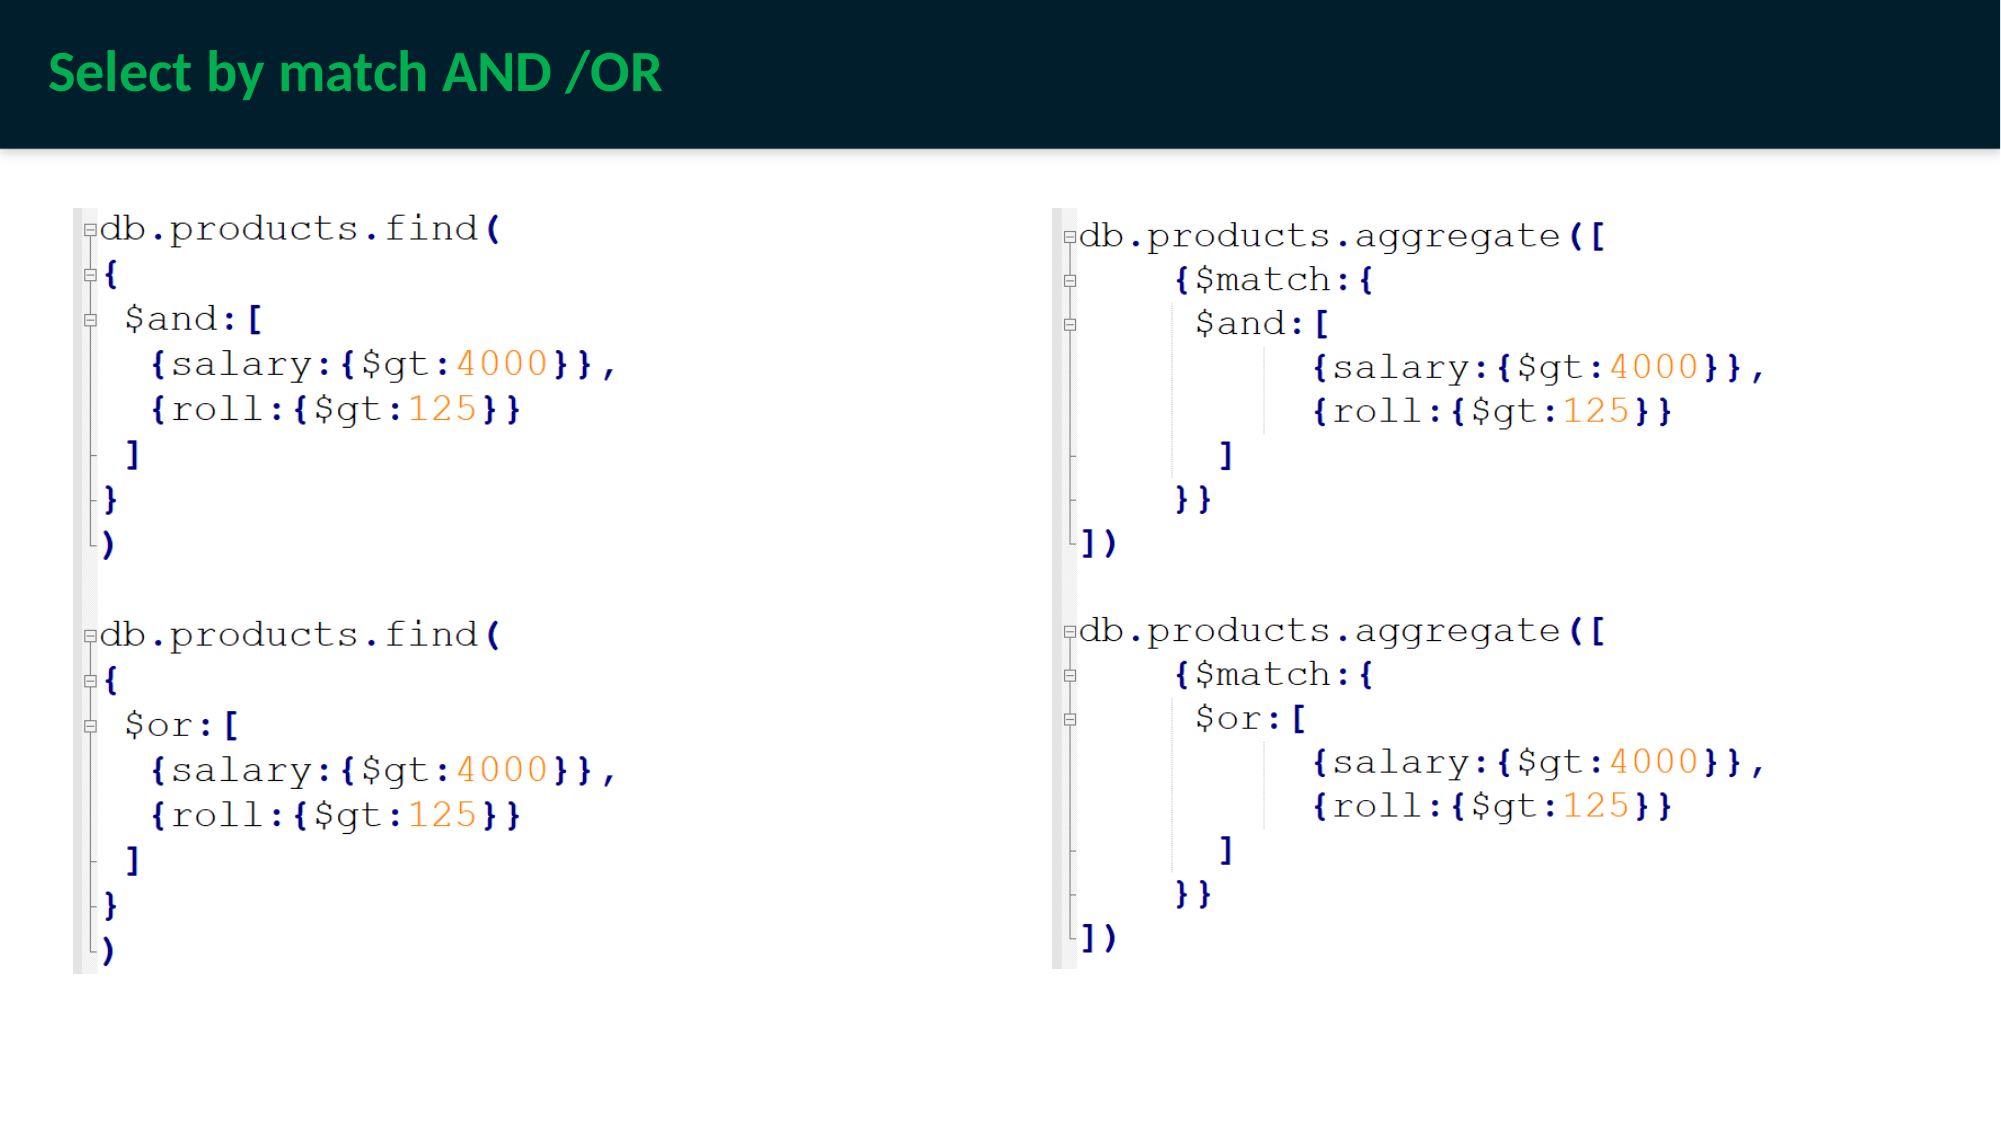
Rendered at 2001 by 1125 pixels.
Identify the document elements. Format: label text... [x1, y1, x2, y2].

text_box Select by match AND /OR [33, 25, 767, 111]
picture [0, 0, 2001, 1125]
